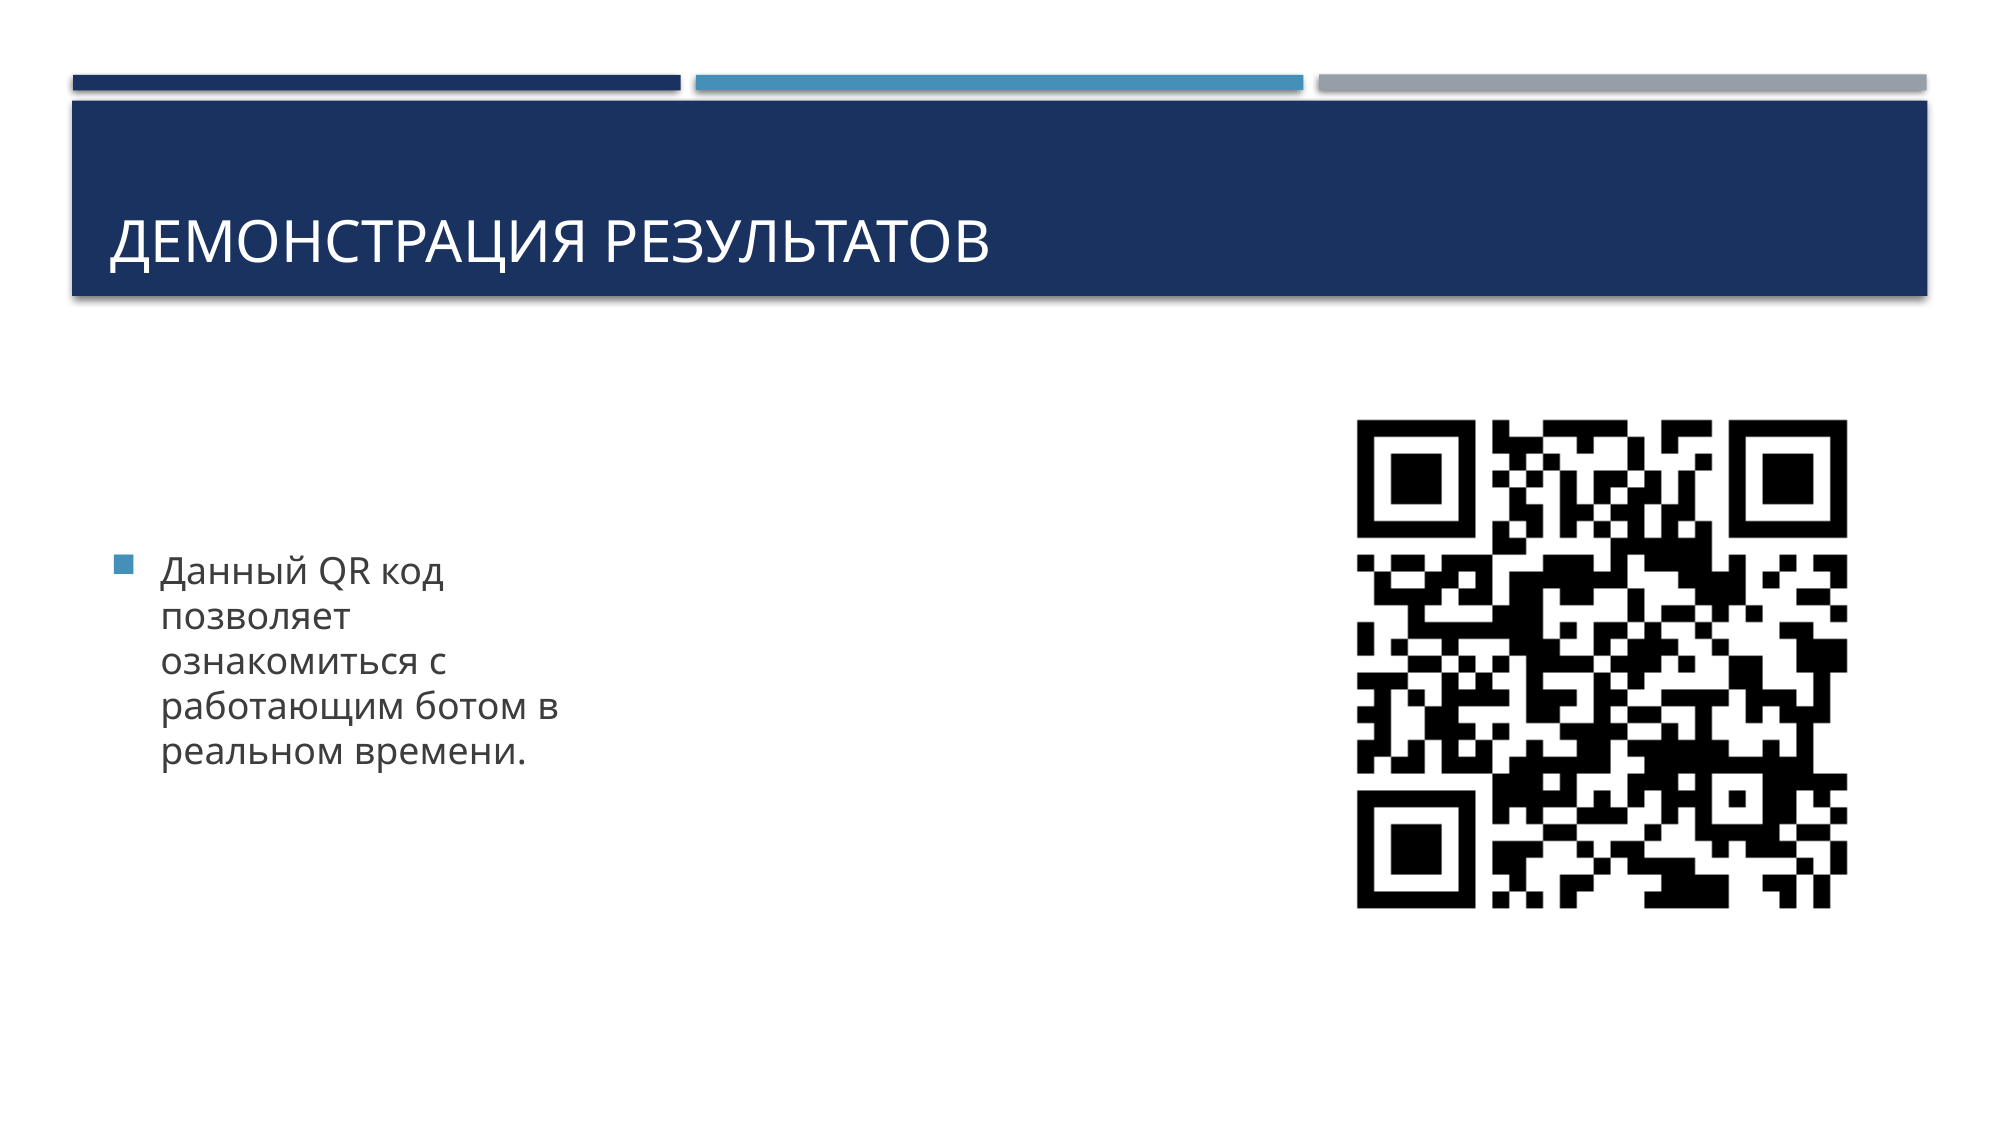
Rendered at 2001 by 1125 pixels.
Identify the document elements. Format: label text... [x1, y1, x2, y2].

picture [1290, 352, 1916, 977]
list Данный QR код позволяет ознакомиться с работающим ботом в реальном времени. [95, 357, 583, 962]
title Демонстрация результатов [95, 115, 1905, 282]
